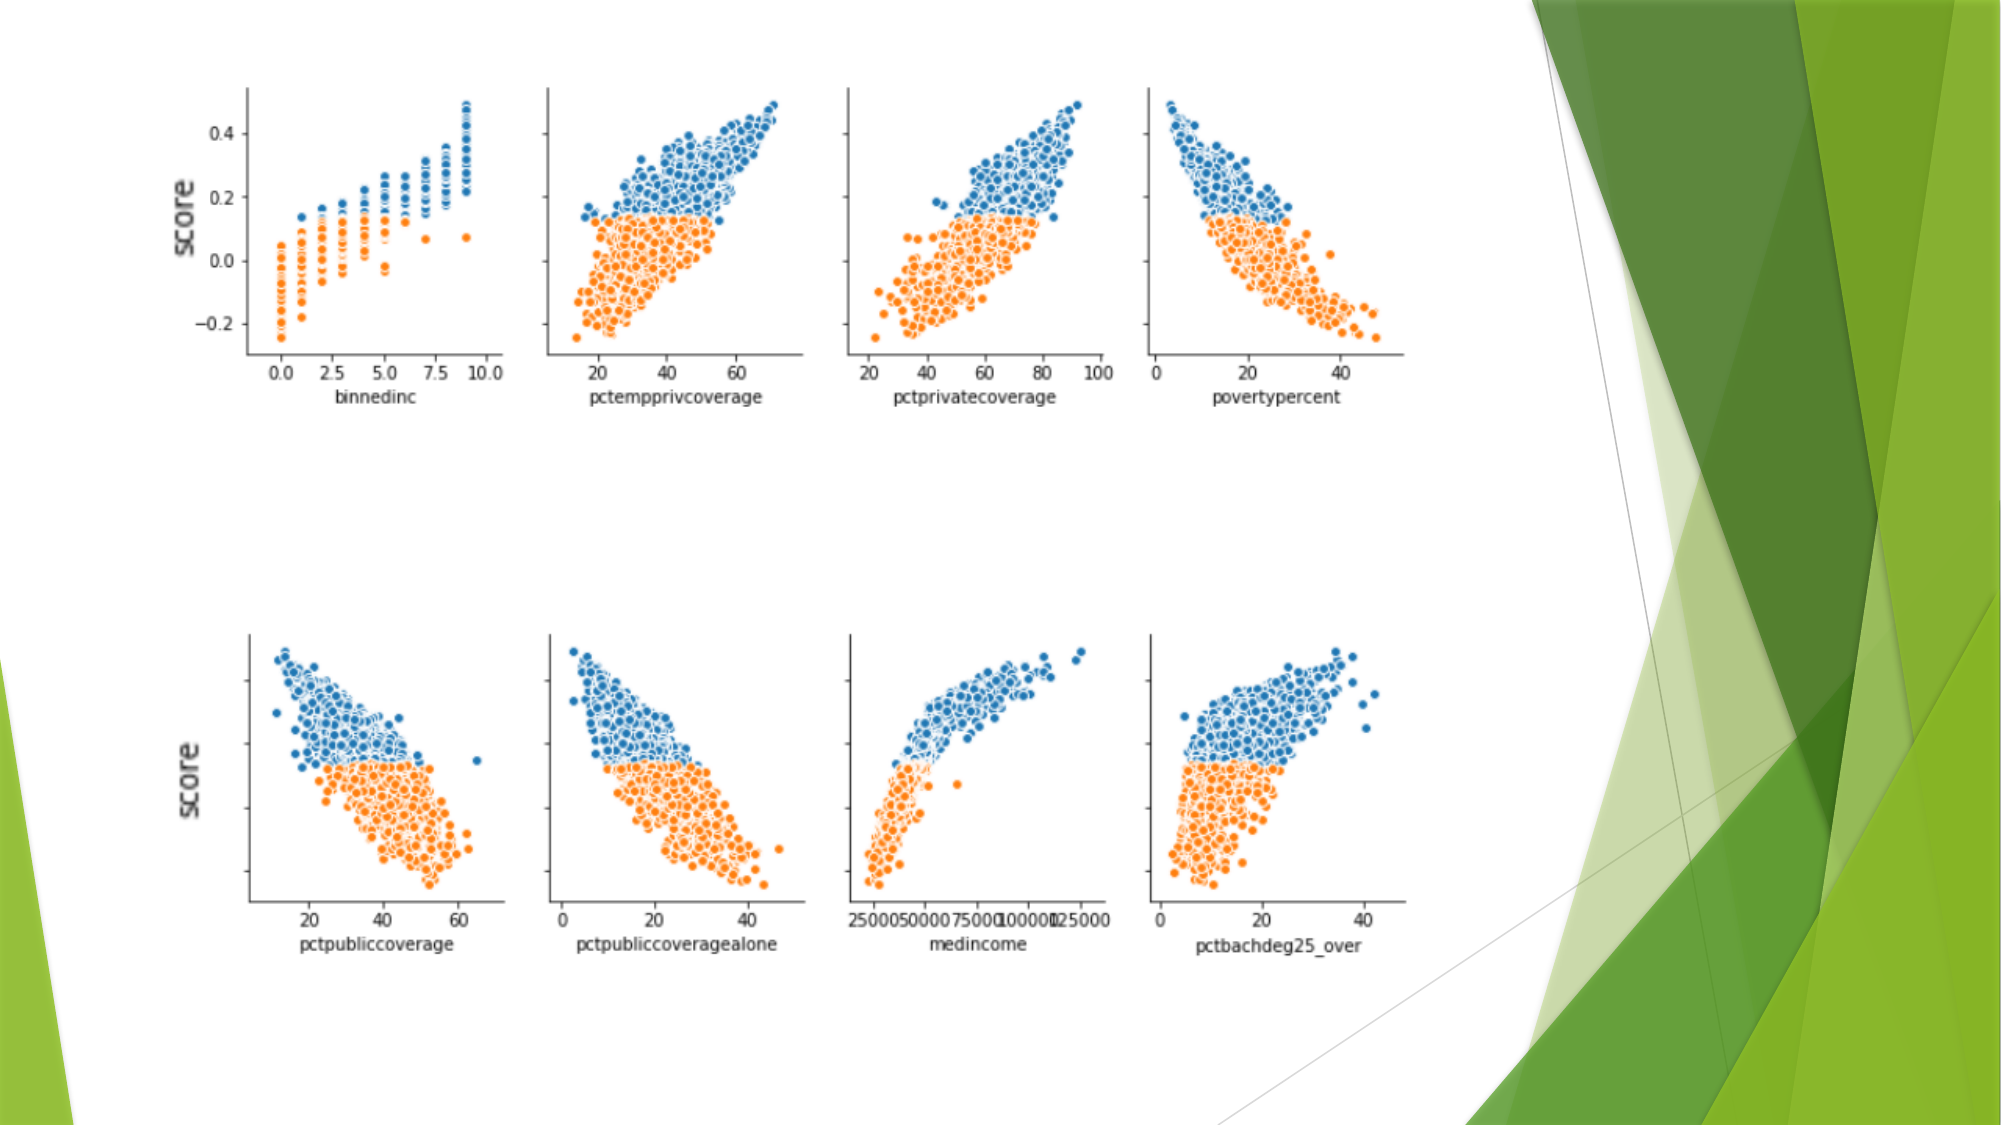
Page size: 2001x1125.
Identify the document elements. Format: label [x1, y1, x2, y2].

picture [225, 617, 1439, 962]
picture [166, 733, 215, 832]
picture [161, 72, 1439, 433]
